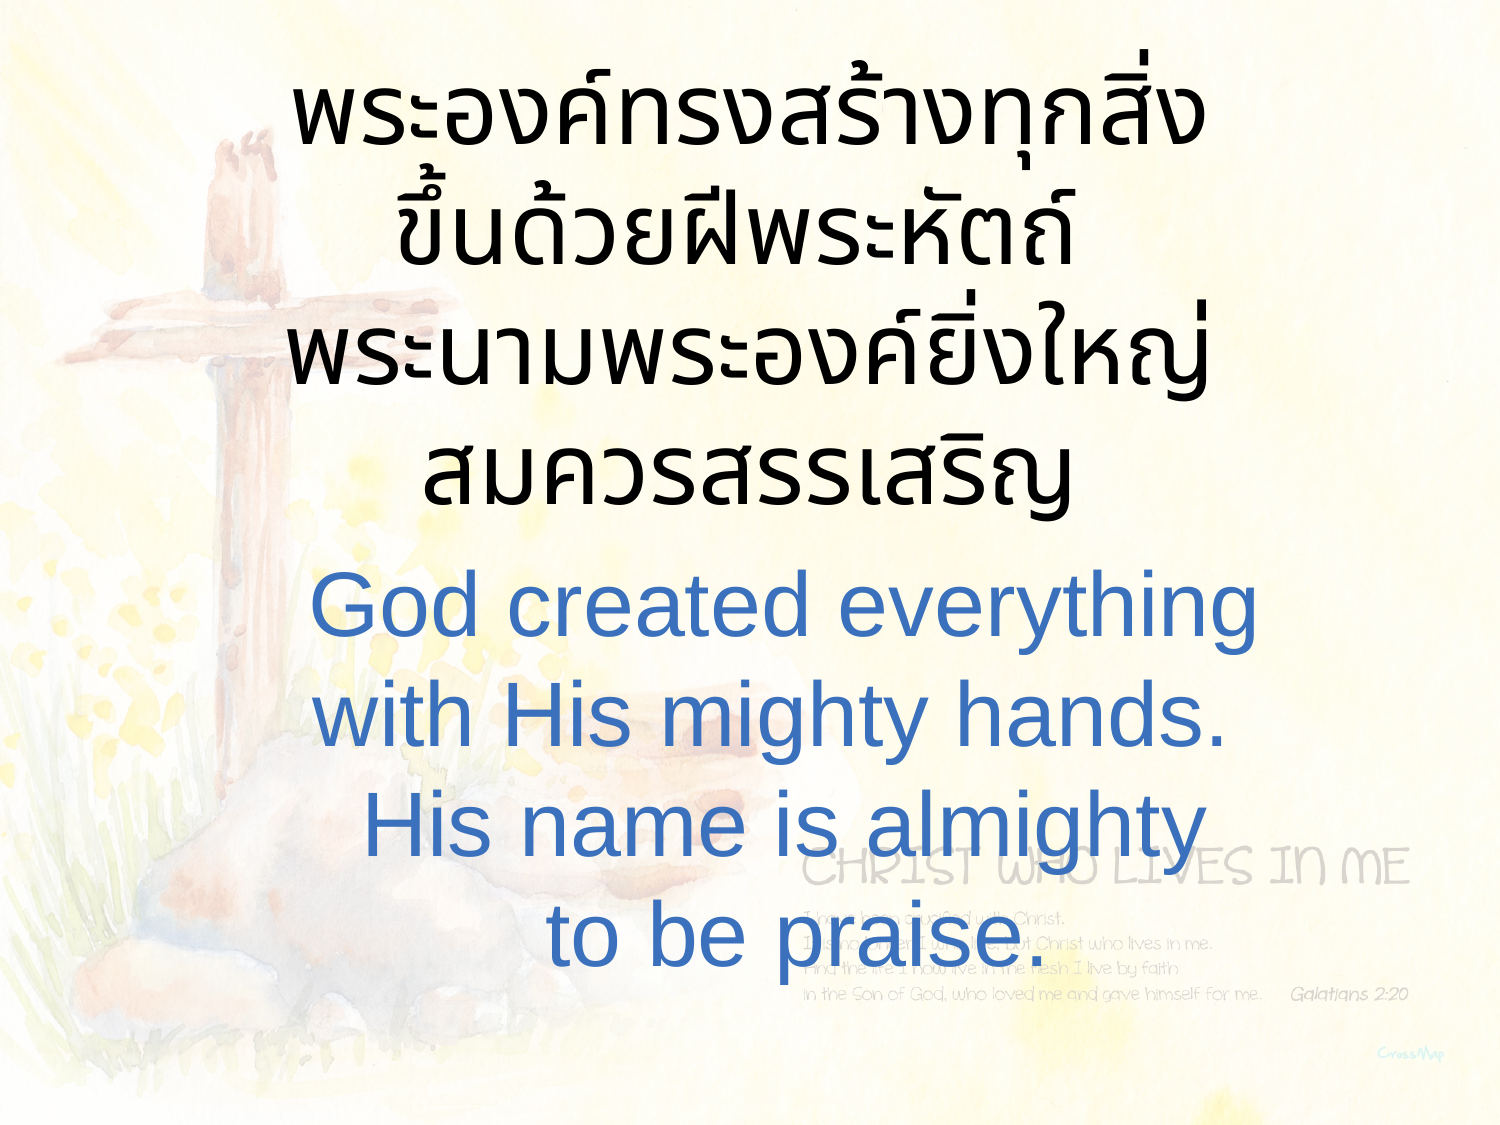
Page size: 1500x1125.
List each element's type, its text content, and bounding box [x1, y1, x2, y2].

text_box พระองค์ทรงสร้างทุกสิ่ง ขึ้นด้วยฝีพระหัตถ์ พระนามพระองค์ยิ่งใหญ่ สมควรสรรเสริญ [269, 37, 1231, 532]
text_box God created everything with His mighty hands. His name is almighty to be praise. [213, 537, 1356, 992]
